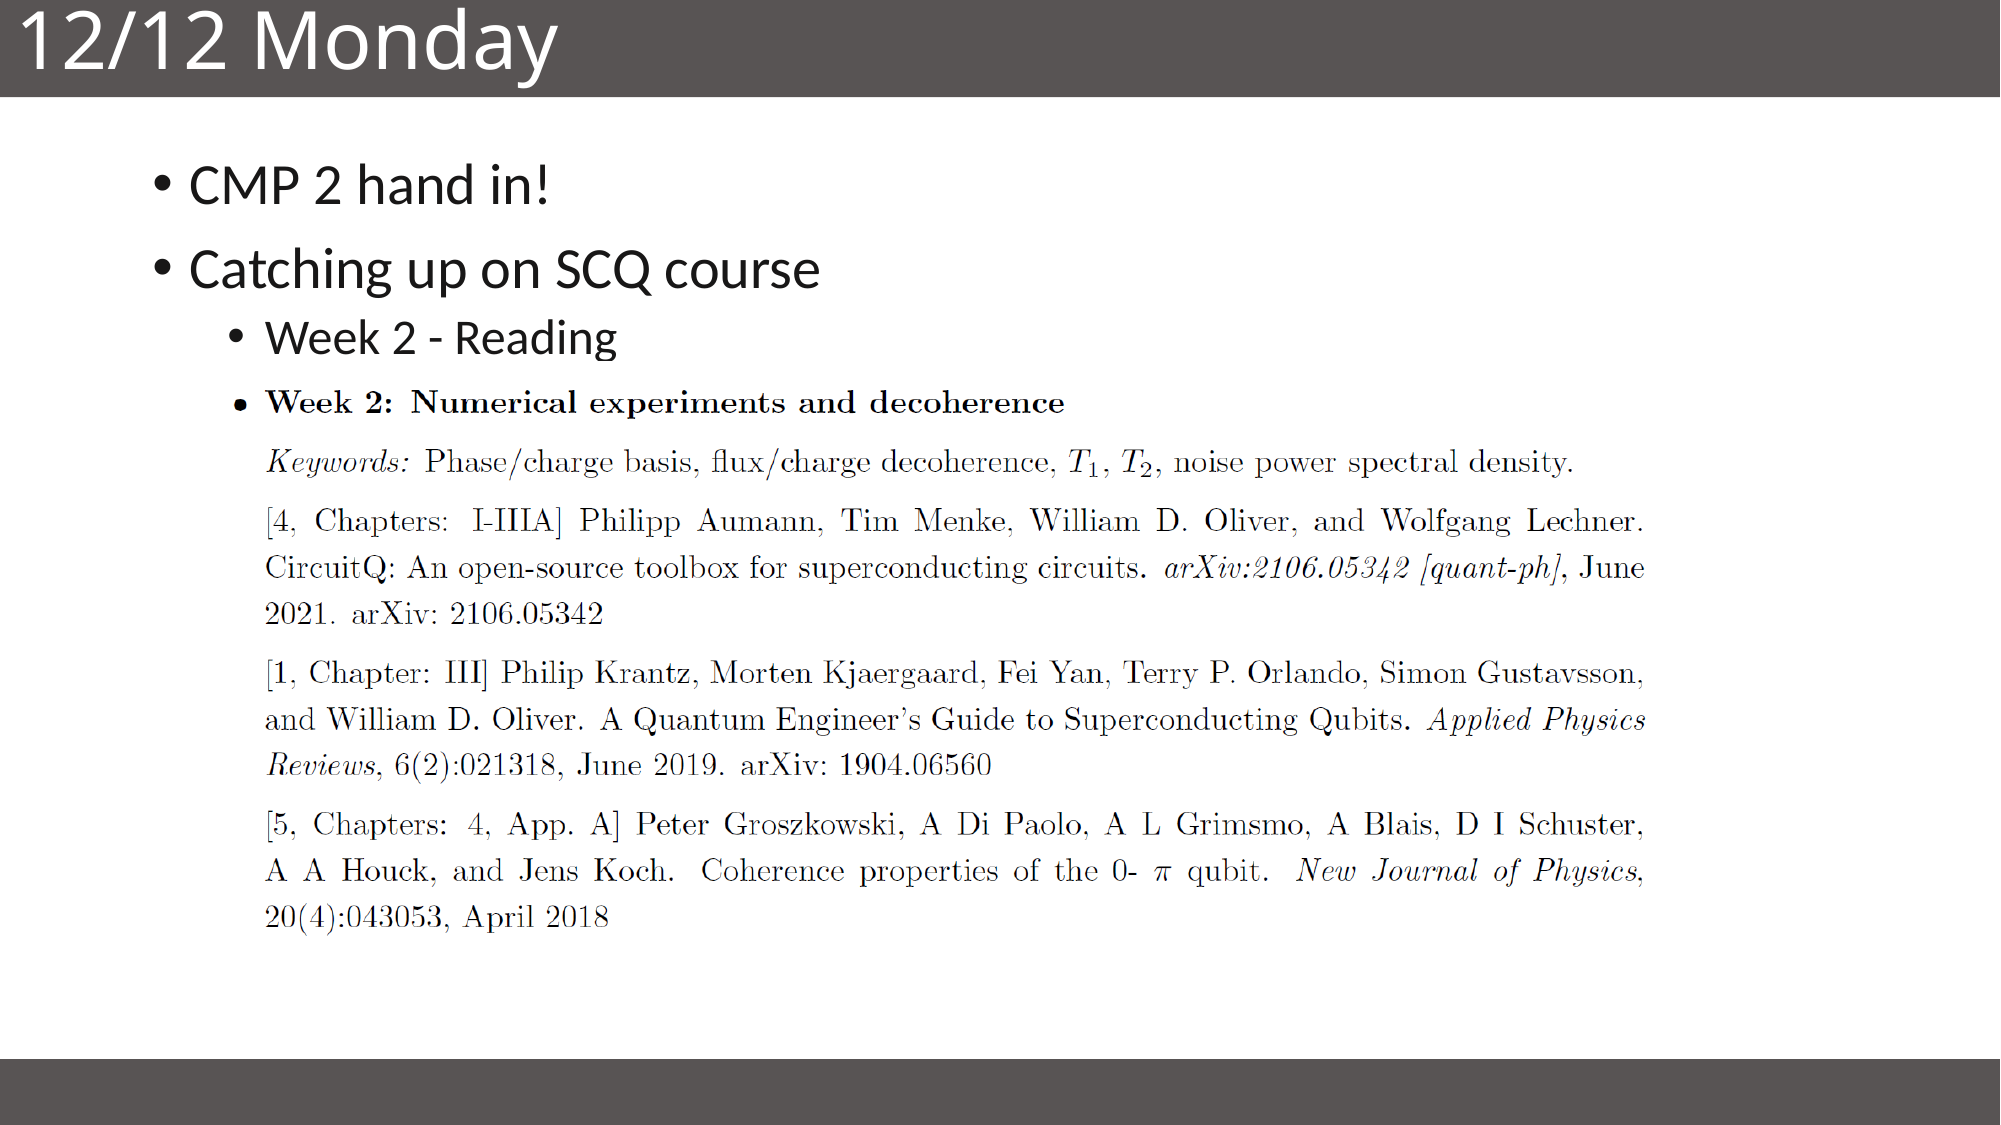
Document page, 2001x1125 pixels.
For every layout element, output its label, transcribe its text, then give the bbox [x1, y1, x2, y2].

title 12/12 Monday [0, 0, 2000, 95]
picture [197, 361, 1701, 954]
list CMP 2 hand in! Catching up on SCQ course Week 2 - Reading [137, 146, 1863, 1014]
